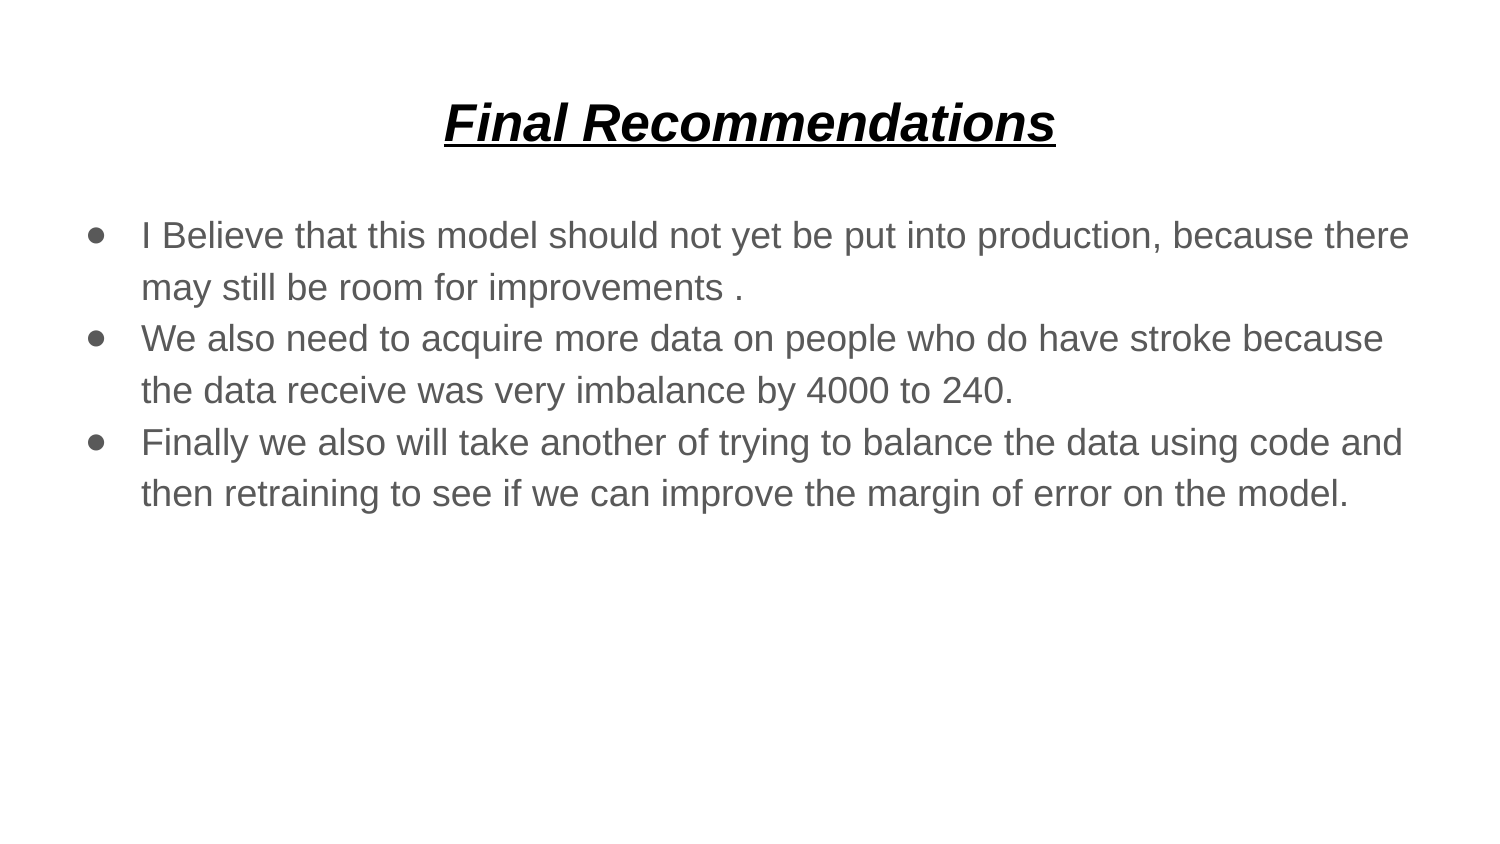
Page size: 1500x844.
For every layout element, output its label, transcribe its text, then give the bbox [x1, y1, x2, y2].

list I Believe that this model should not yet be put into production, because there may still be room for improvements . We also need to acquire more data on people who do have stroke because the data receive was very imbalance by 4000 to 240. Finally we also will take another of trying to balance the data using code and then retraining to see if we can improve the margin of error on the model. [51, 189, 1449, 750]
title Final Recommendations [51, 72, 1449, 167]
